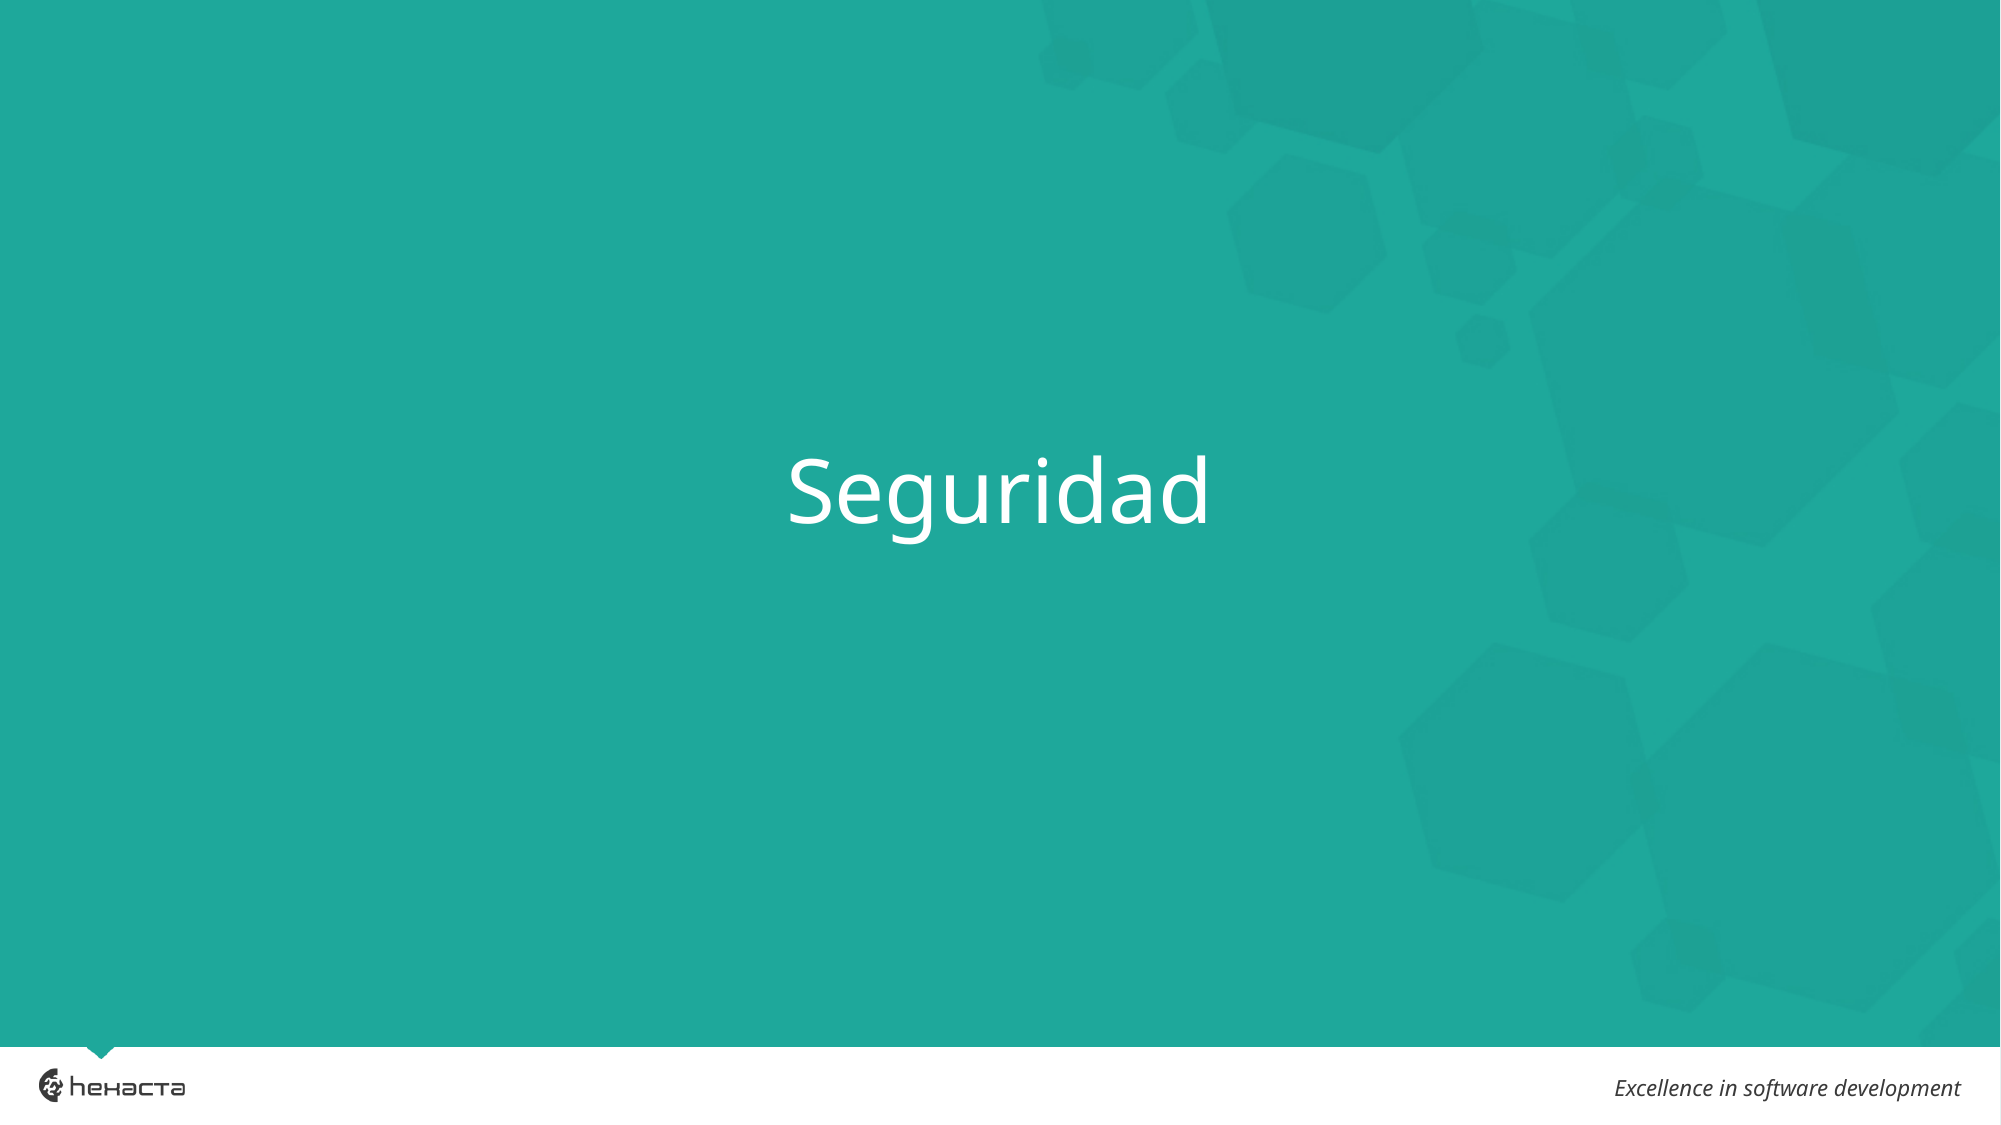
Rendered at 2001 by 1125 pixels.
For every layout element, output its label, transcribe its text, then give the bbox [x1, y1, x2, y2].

title Seguridad [137, 426, 1863, 645]
picture [0, 0, 2001, 1125]
